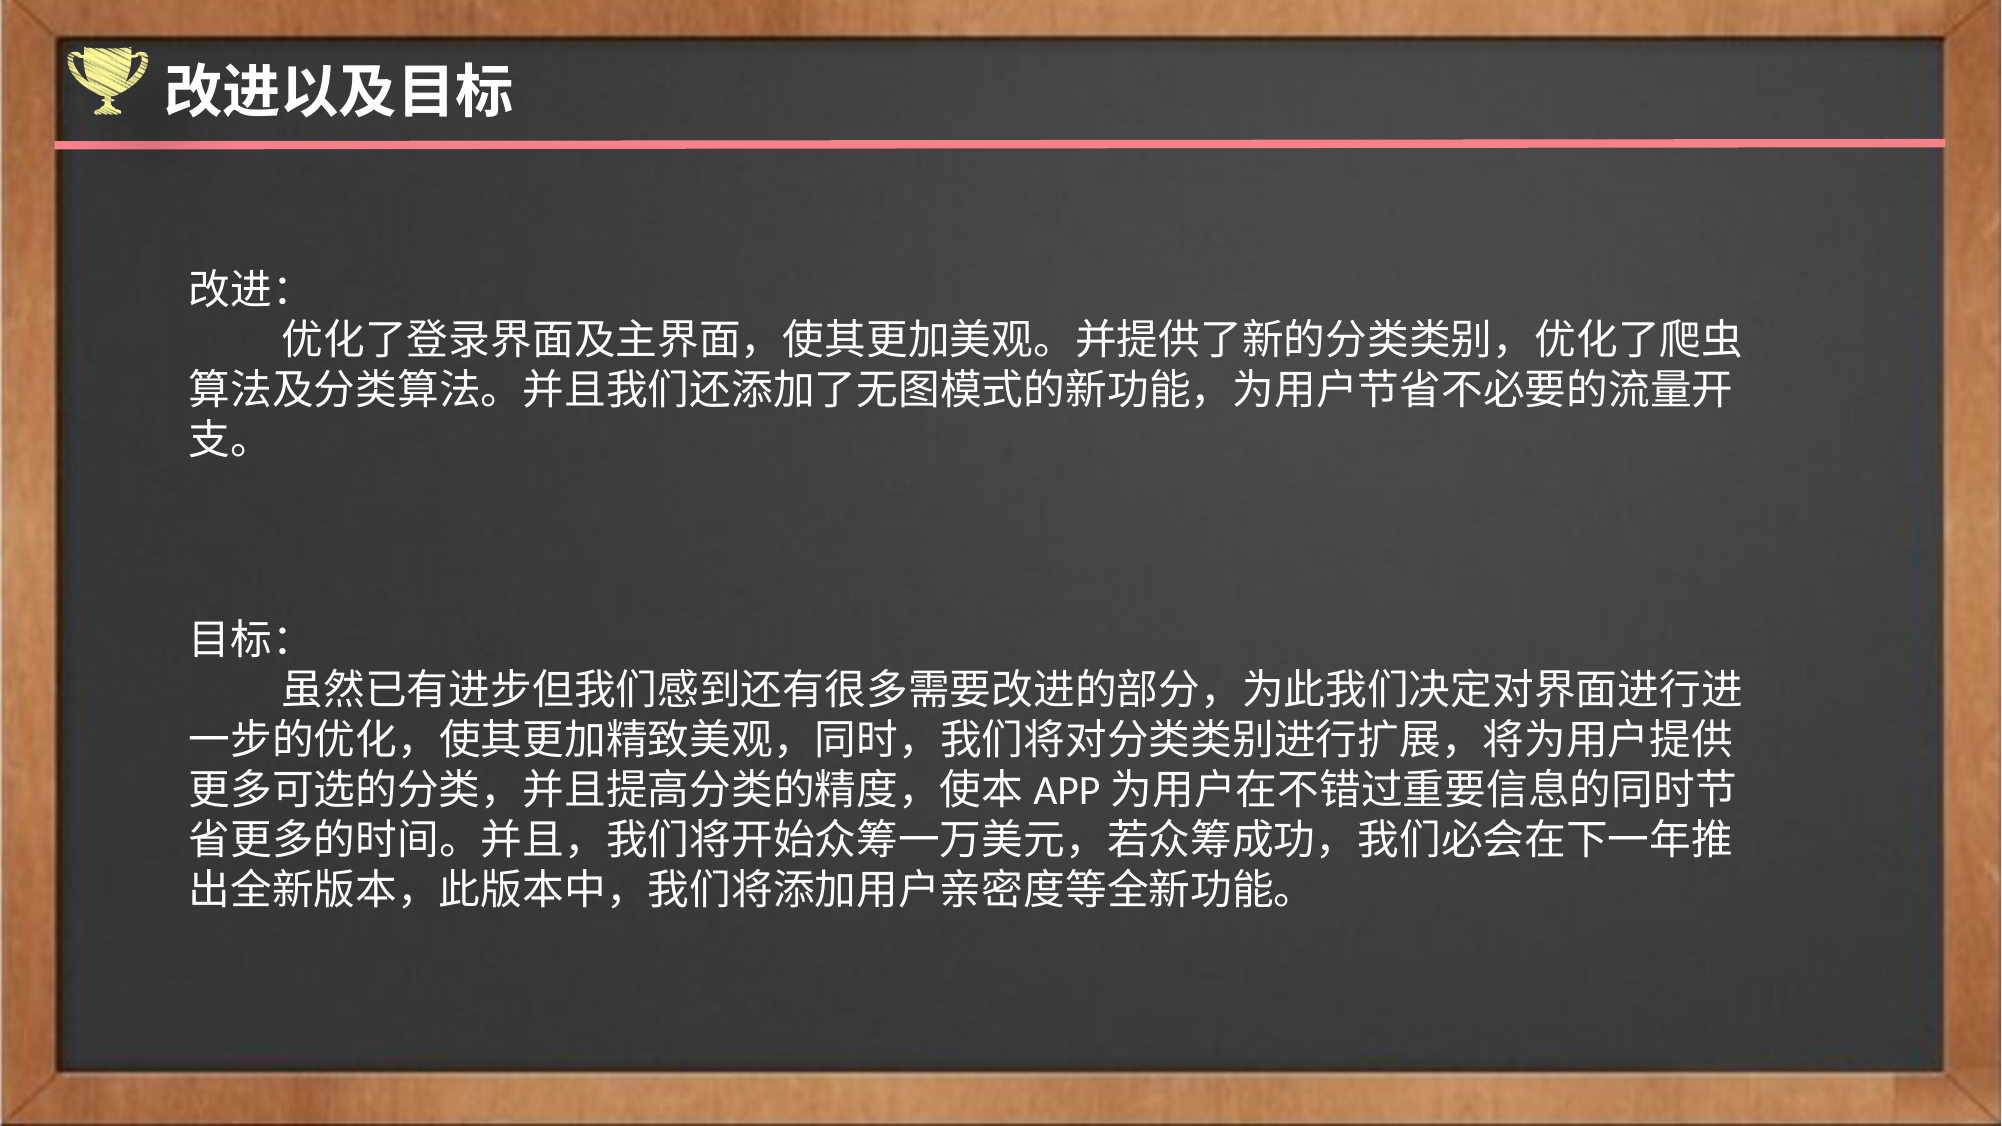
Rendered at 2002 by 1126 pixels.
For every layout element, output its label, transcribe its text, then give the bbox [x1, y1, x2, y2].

text_box [67, 46, 149, 116]
text_box 改进： 优化了登录界面及主界面，使其更加美观。并提供了新的分类类别，优化了爬虫算法及分类算法。并且我们还添加了无图模式的新功能，为用户节省不必要的流量开支。 目标： 虽然已有进步但我们感到还有很多需要改进的部分，为此我们决定对界面进行进一步的优化，使其更加精致美观，同时，我们将对分类类别进行扩展，将为用户提供更多可选的分类，并且提高分类的精度，使本APP为用户在不错过重要信息的同时节省更多的时间。并且，我们将开始众筹一万美元，若众筹成功，我们必会在下一年推出全新版本，此版本中，我们将添加用户亲密度等全新功能。 [173, 255, 1781, 921]
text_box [54, 142, 1946, 146]
picture [0, 0, 2002, 1126]
text_box 改进以及目标 [149, 46, 578, 115]
